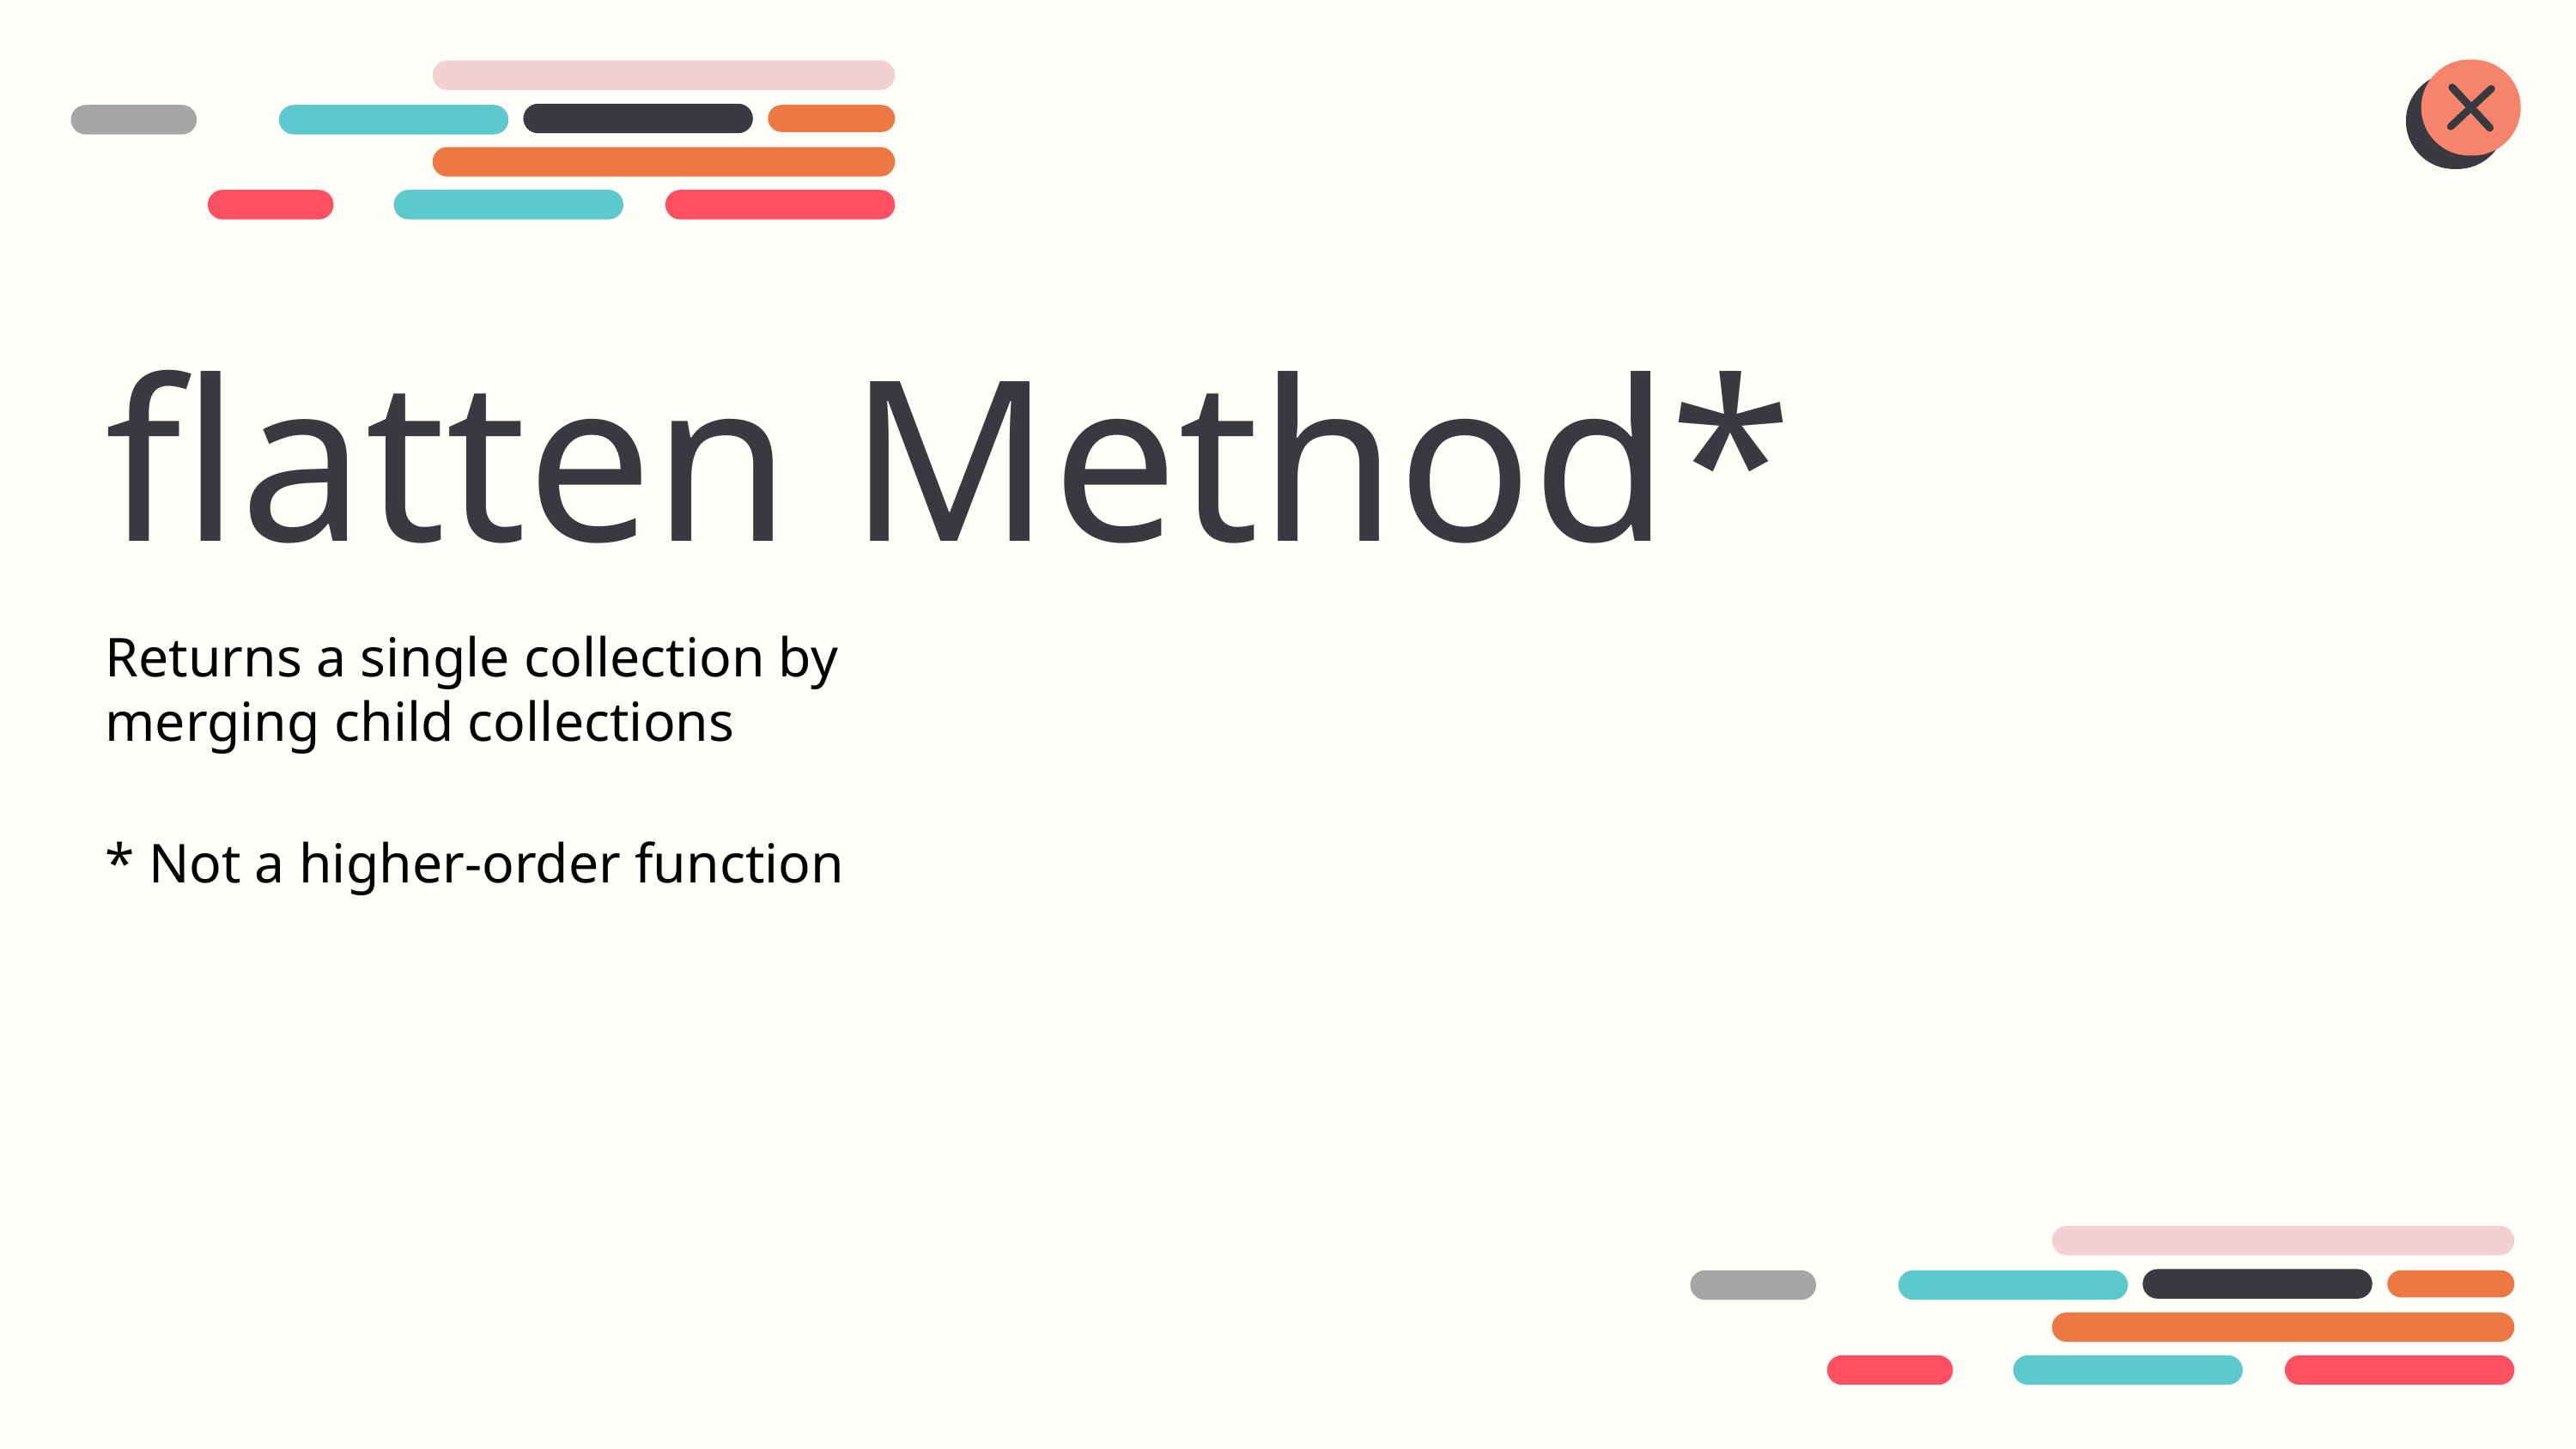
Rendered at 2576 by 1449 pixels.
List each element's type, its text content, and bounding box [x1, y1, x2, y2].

list Returns a single collection by merging child collections * Not a higher-order function [92, 617, 1068, 1122]
title flatten Method* [92, 371, 2417, 533]
